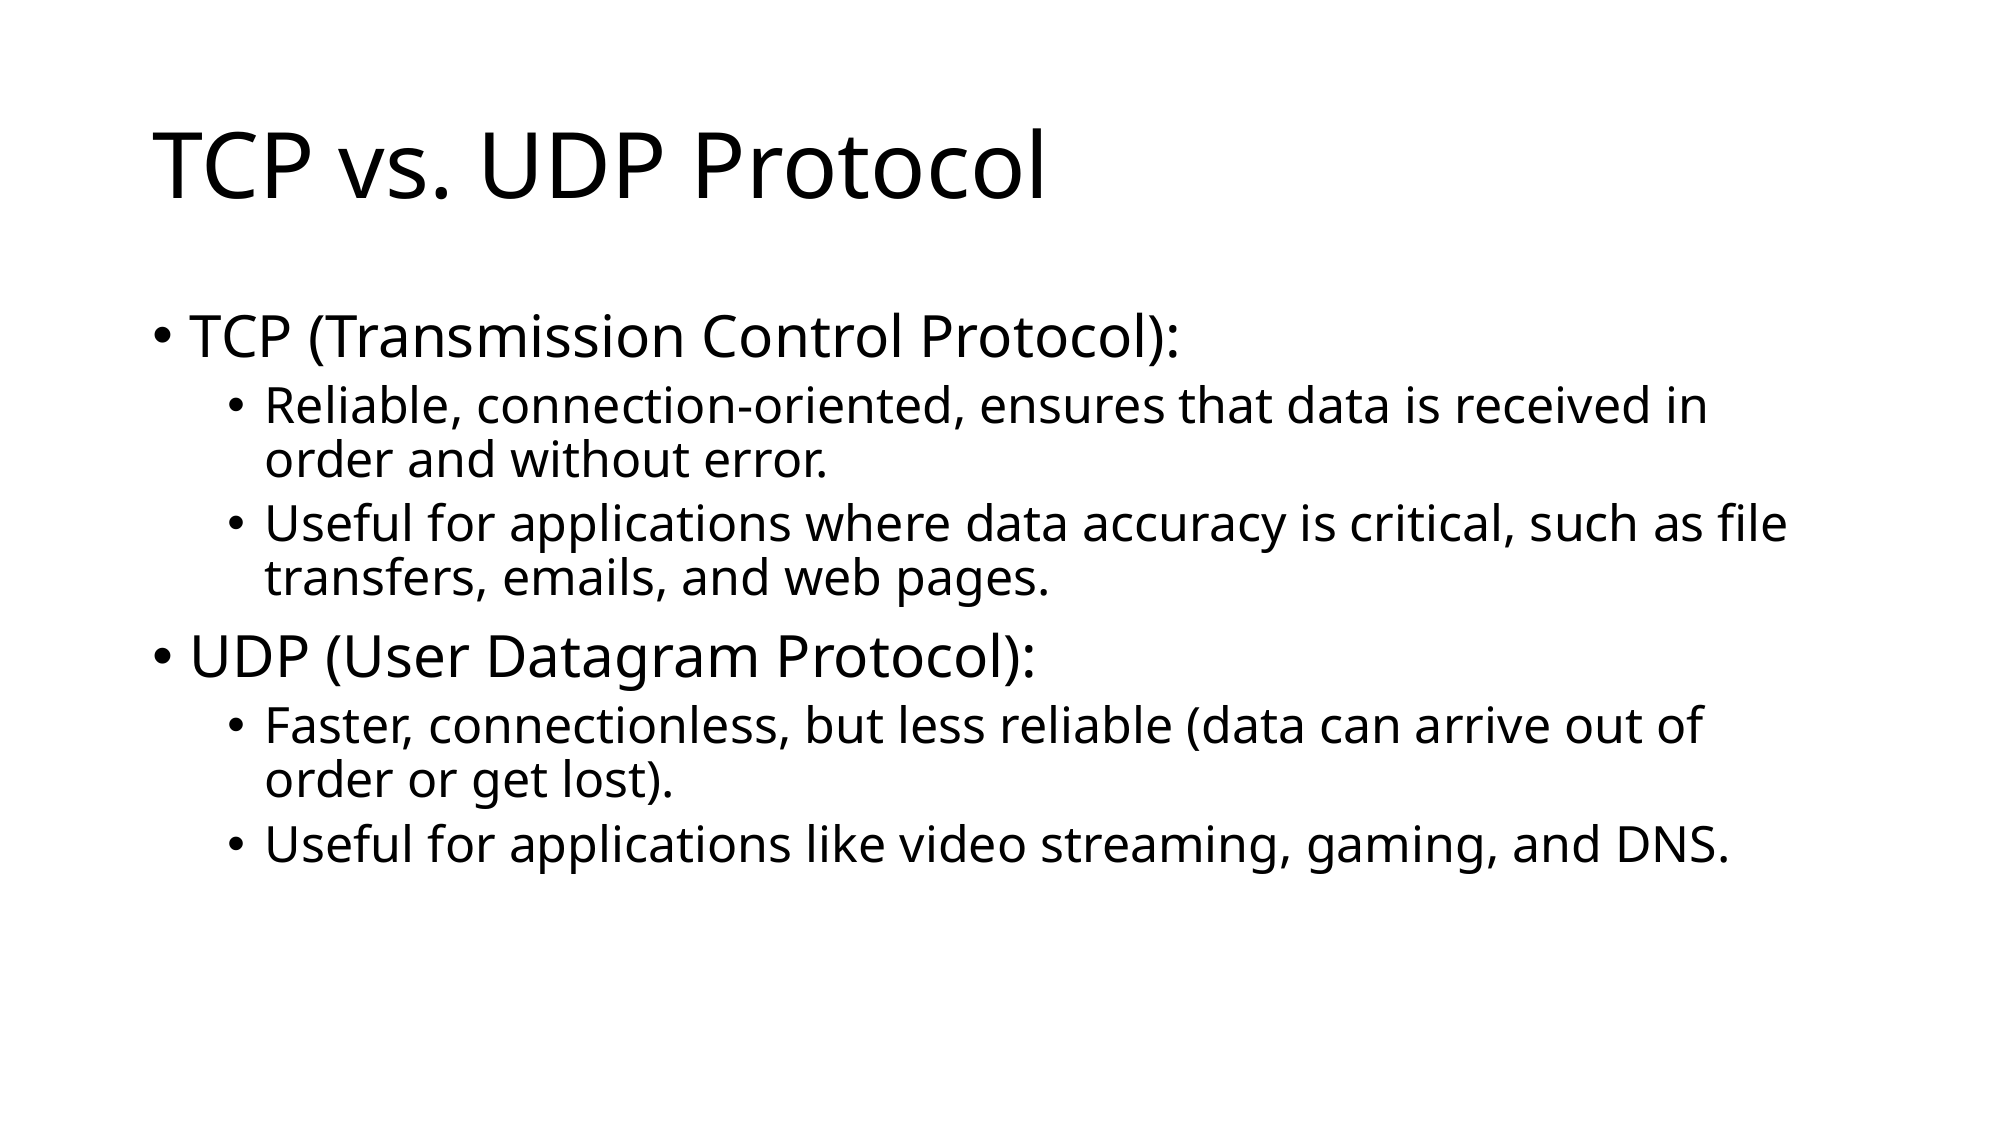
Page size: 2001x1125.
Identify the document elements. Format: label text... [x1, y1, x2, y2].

list TCP (Transmission Control Protocol): Reliable, connection-oriented, ensures that data is received in order and without error. Useful for applications where data accuracy is critical, such as file transfers, emails, and web pages. UDP (User Datagram Protocol): Faster, connectionless, but less reliable (data can arrive out of order or get lost). Useful for applications like video streaming, gaming, and DNS. [137, 299, 1863, 1014]
title TCP vs. UDP Protocol [137, 59, 1863, 278]
